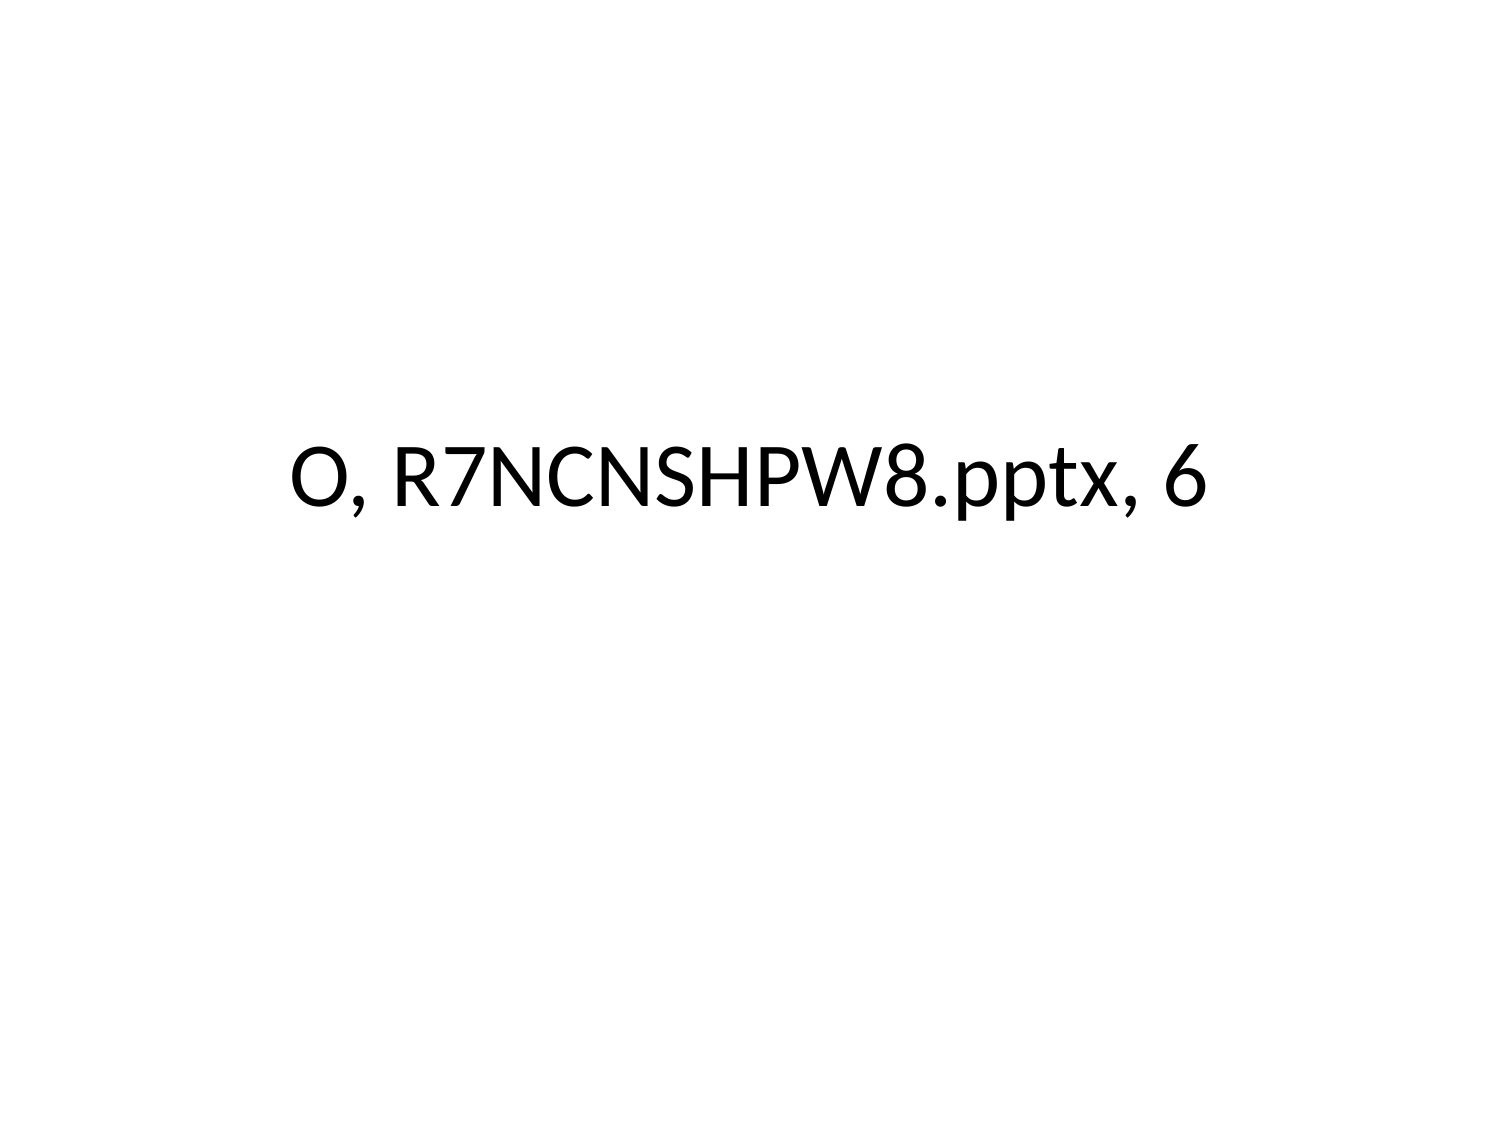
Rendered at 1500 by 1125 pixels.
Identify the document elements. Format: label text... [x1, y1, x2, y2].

title O, R7NCNSHPW8.pptx, 6 [112, 349, 1388, 591]
